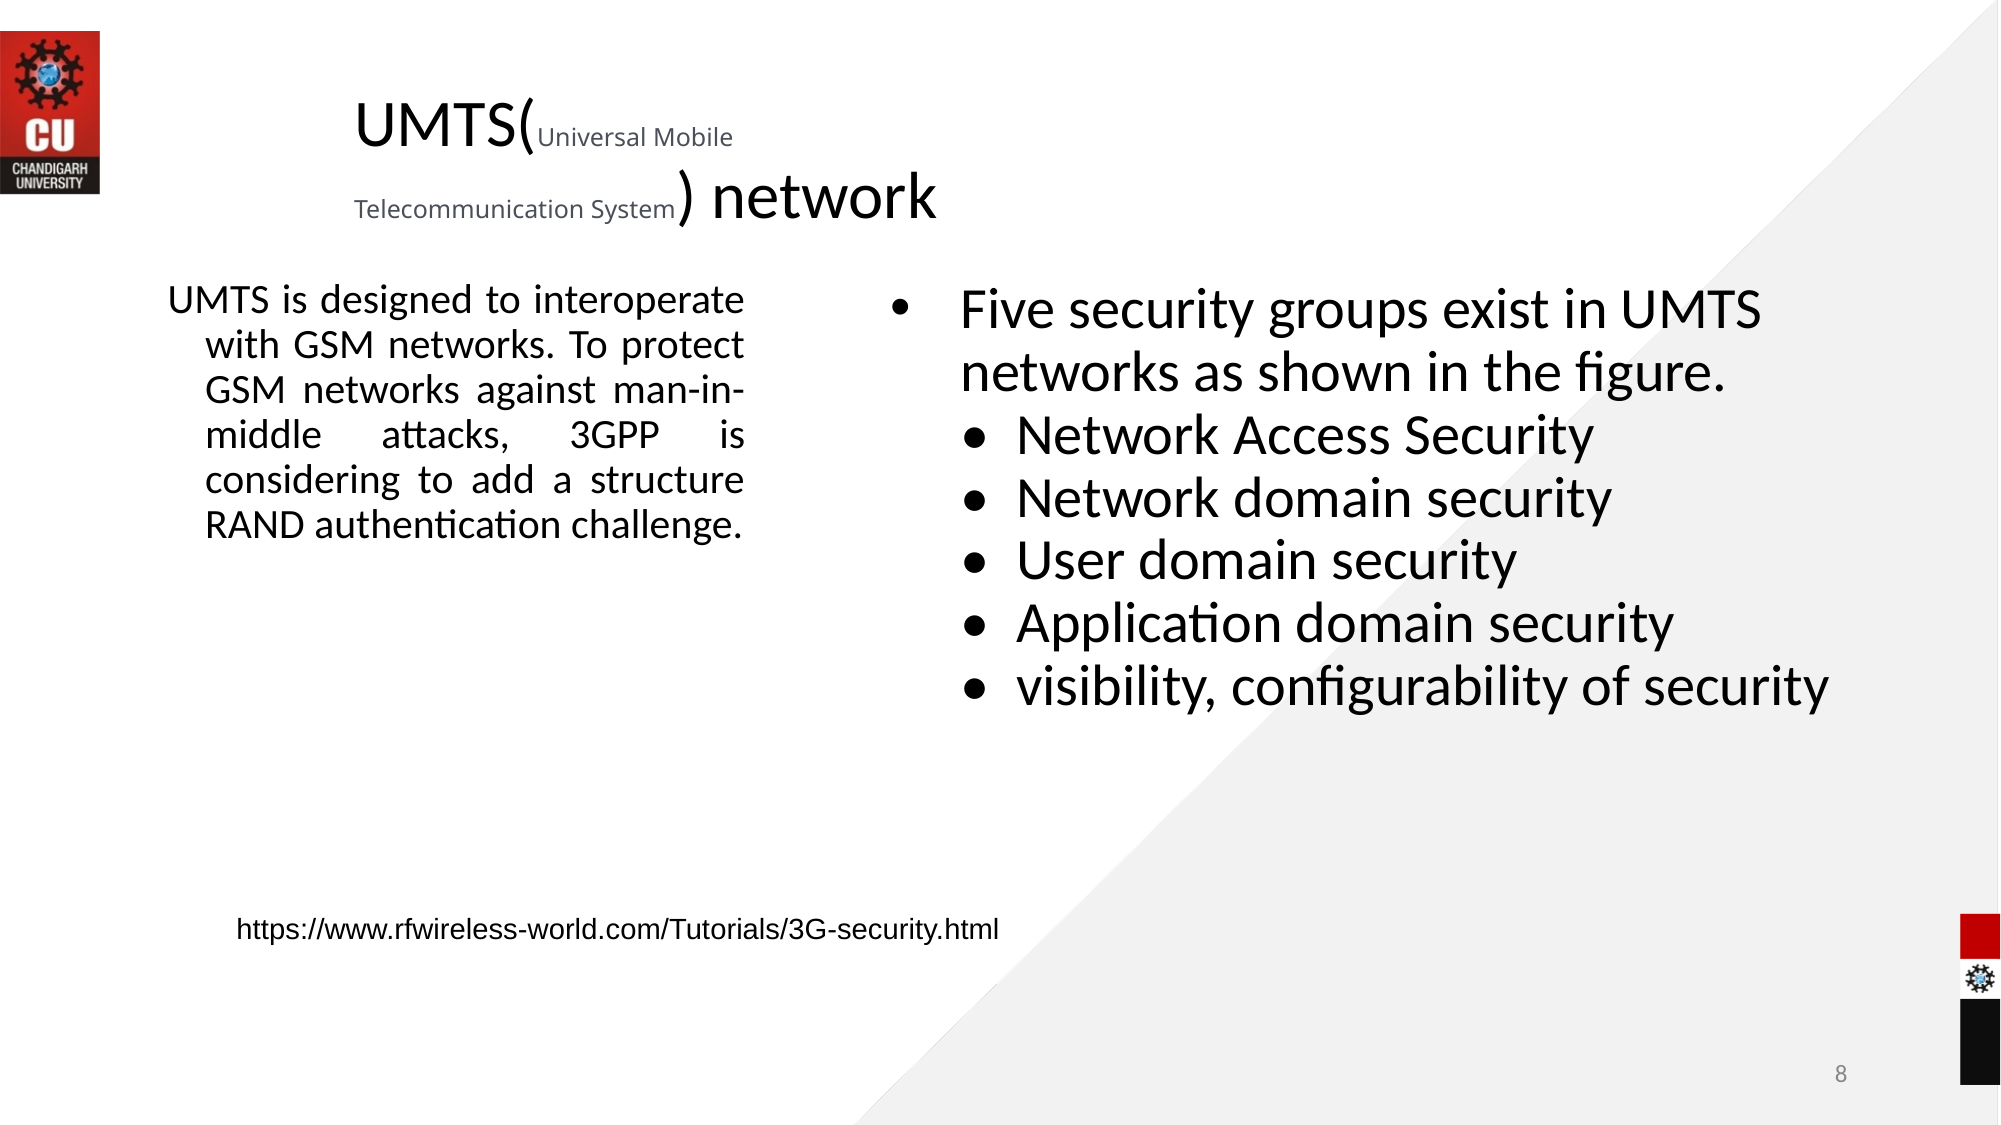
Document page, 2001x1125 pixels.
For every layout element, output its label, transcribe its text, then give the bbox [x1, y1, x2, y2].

picture [0, 0, 2001, 1125]
list UMTS is designed to interoperate with GSM networks. To protect GSM networks against man-in-middle attacks, 3GPP is considering to add a structure RAND authentication challenge. [115, 269, 761, 895]
title UMTS(Universal Mobile Telecommunication System) network [339, 79, 985, 241]
slide_number 8 [1412, 1042, 1863, 1103]
text_box https://www.rfwireless-world.com/Tutorials/3G-security.html [221, 902, 1429, 953]
list Five security groups exist in UMTS networks as shown in the figure. • Network Access Security • Network domain security • User domain security • Application domain security • visibility, configurability of security [870, 270, 1884, 1071]
